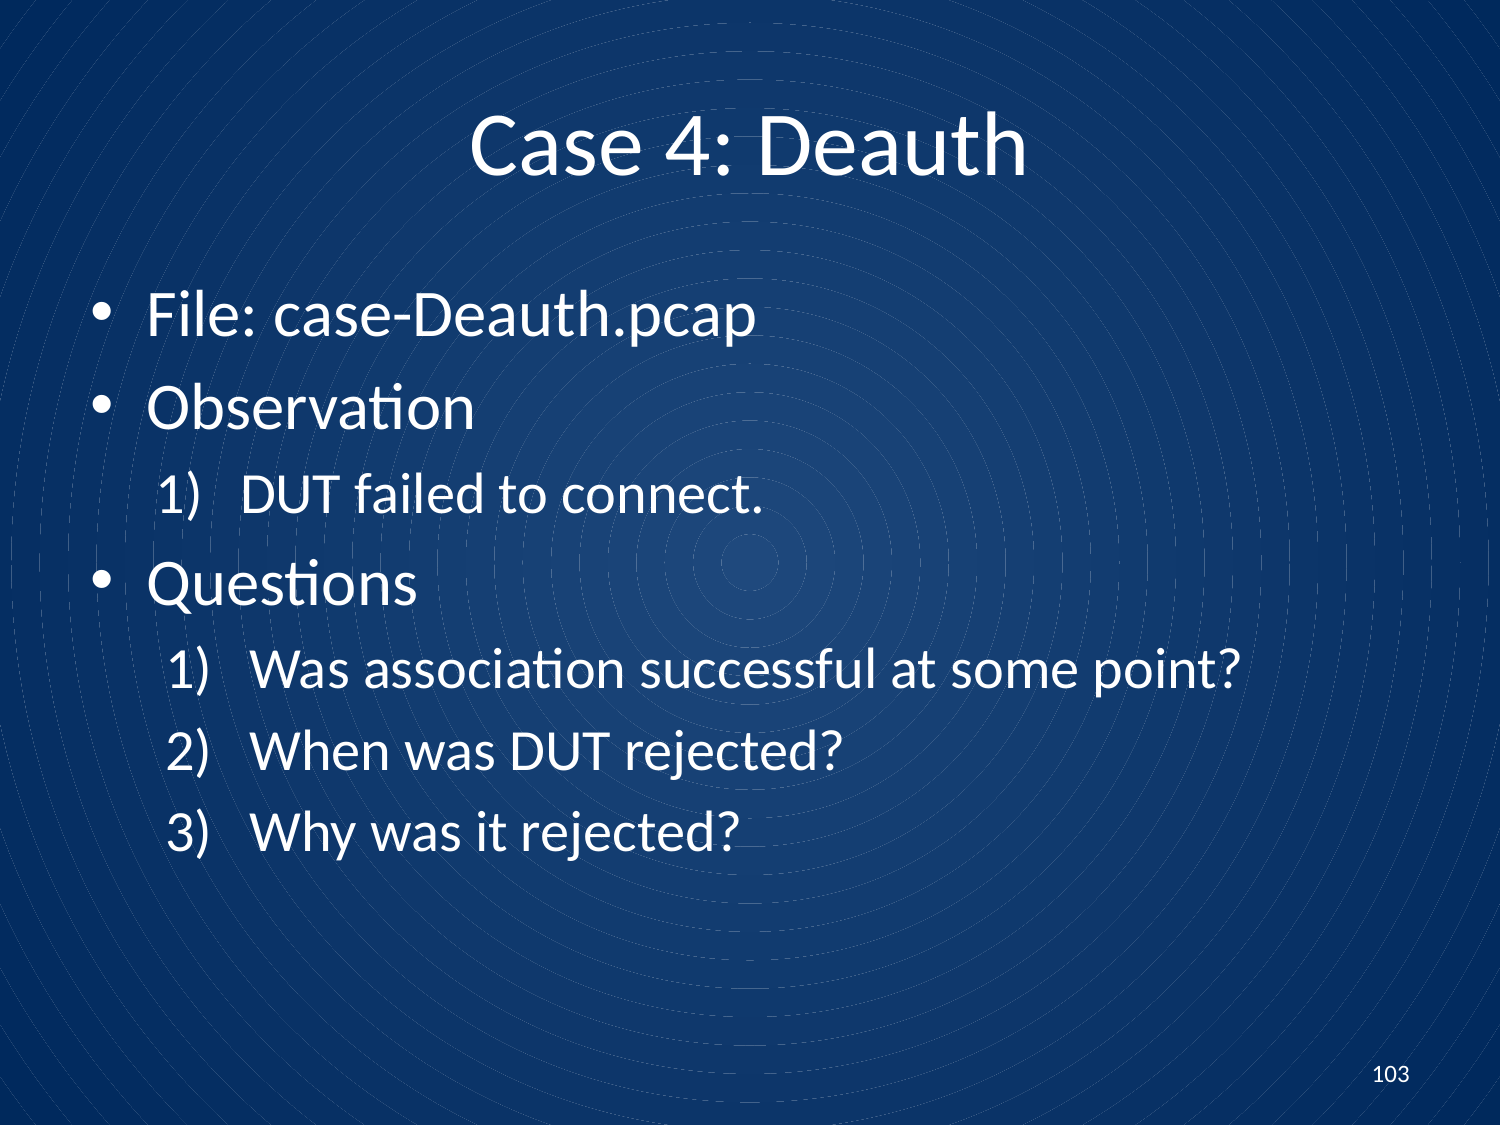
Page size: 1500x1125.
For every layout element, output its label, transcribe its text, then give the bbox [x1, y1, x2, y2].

title Case 4: Deauth [75, 45, 1425, 233]
list File: case-Deauth.pcap Observation DUT failed to connect. Questions Was association successful at some point? When was DUT rejected? Why was it rejected? [75, 262, 1425, 1005]
slide_number 103 [1074, 1042, 1425, 1103]
